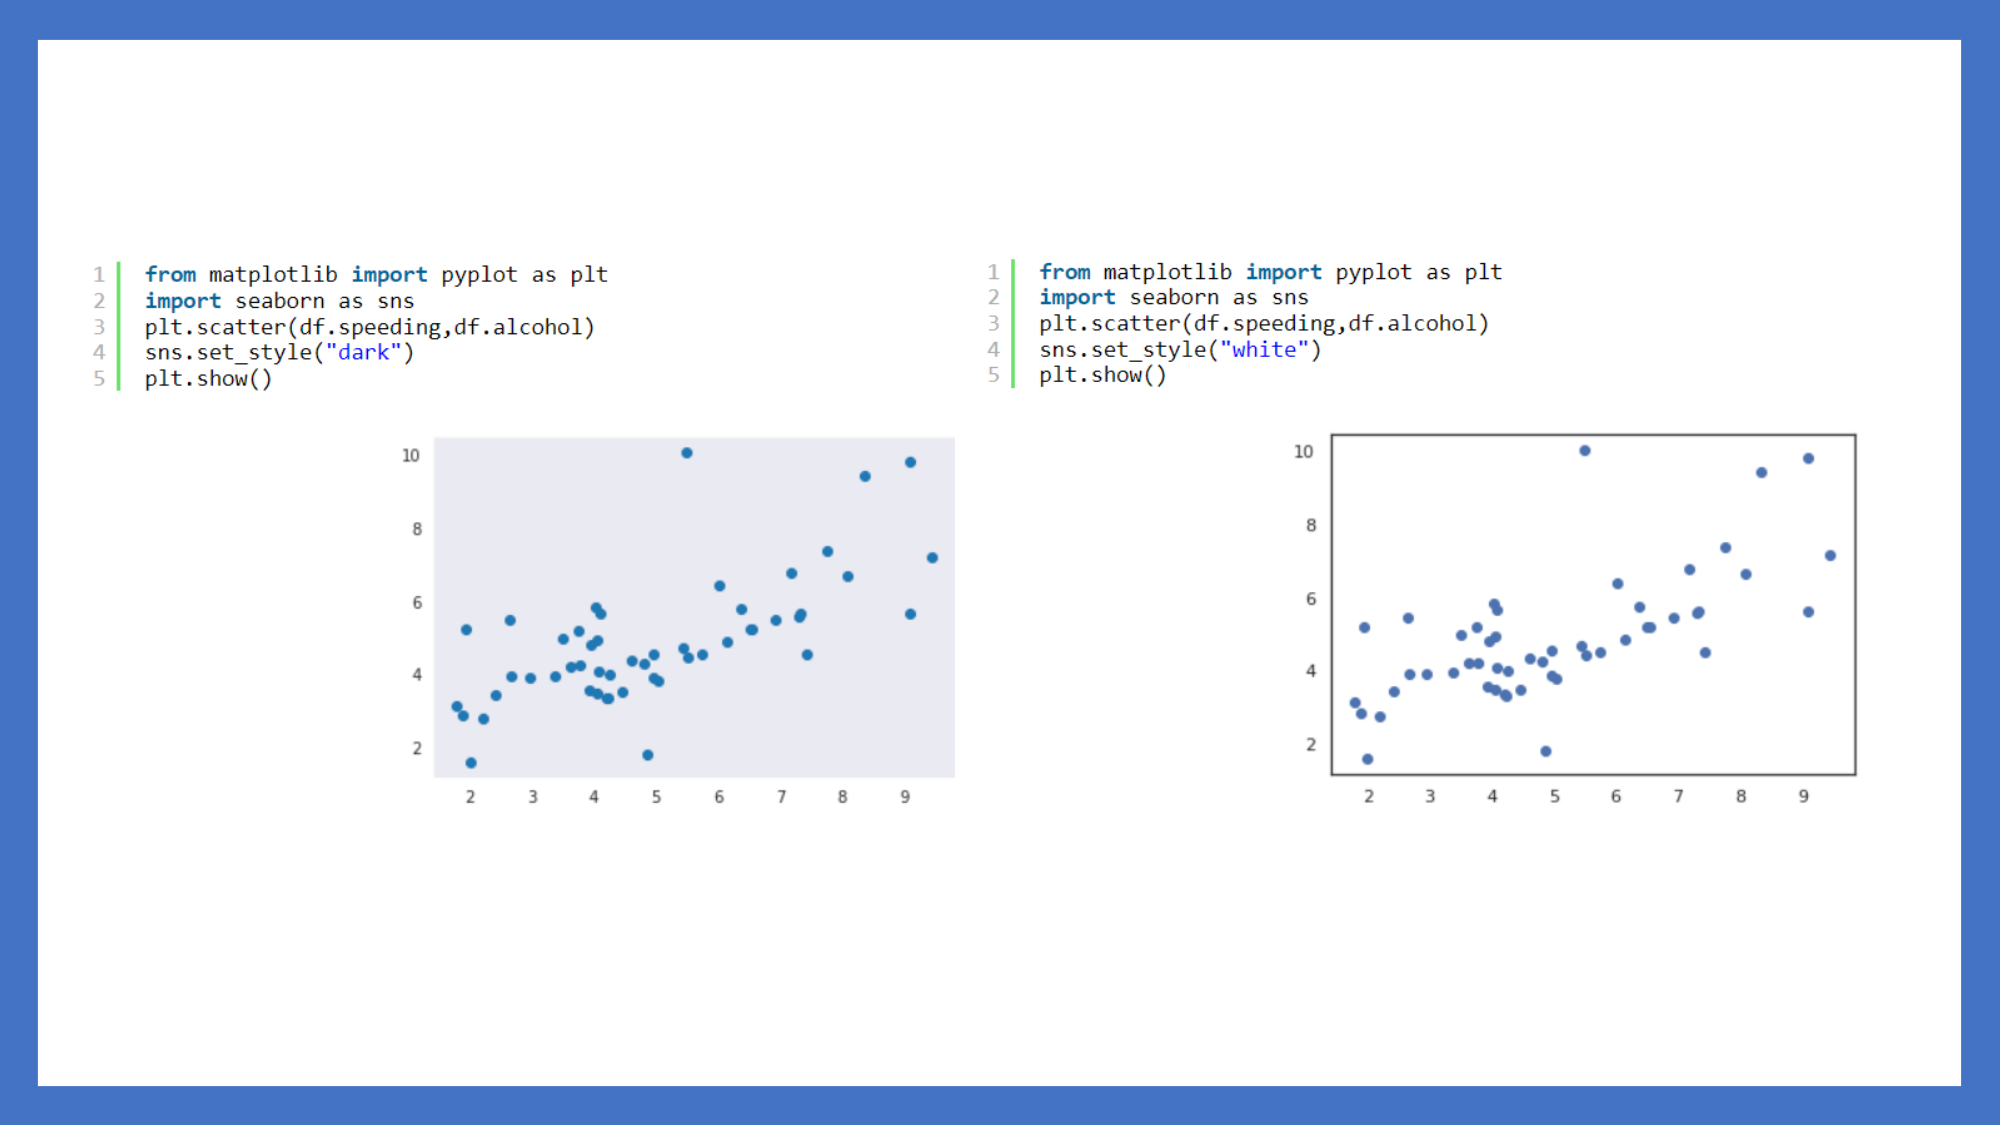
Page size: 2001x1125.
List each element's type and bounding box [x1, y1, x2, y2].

picture [53, 228, 1919, 823]
